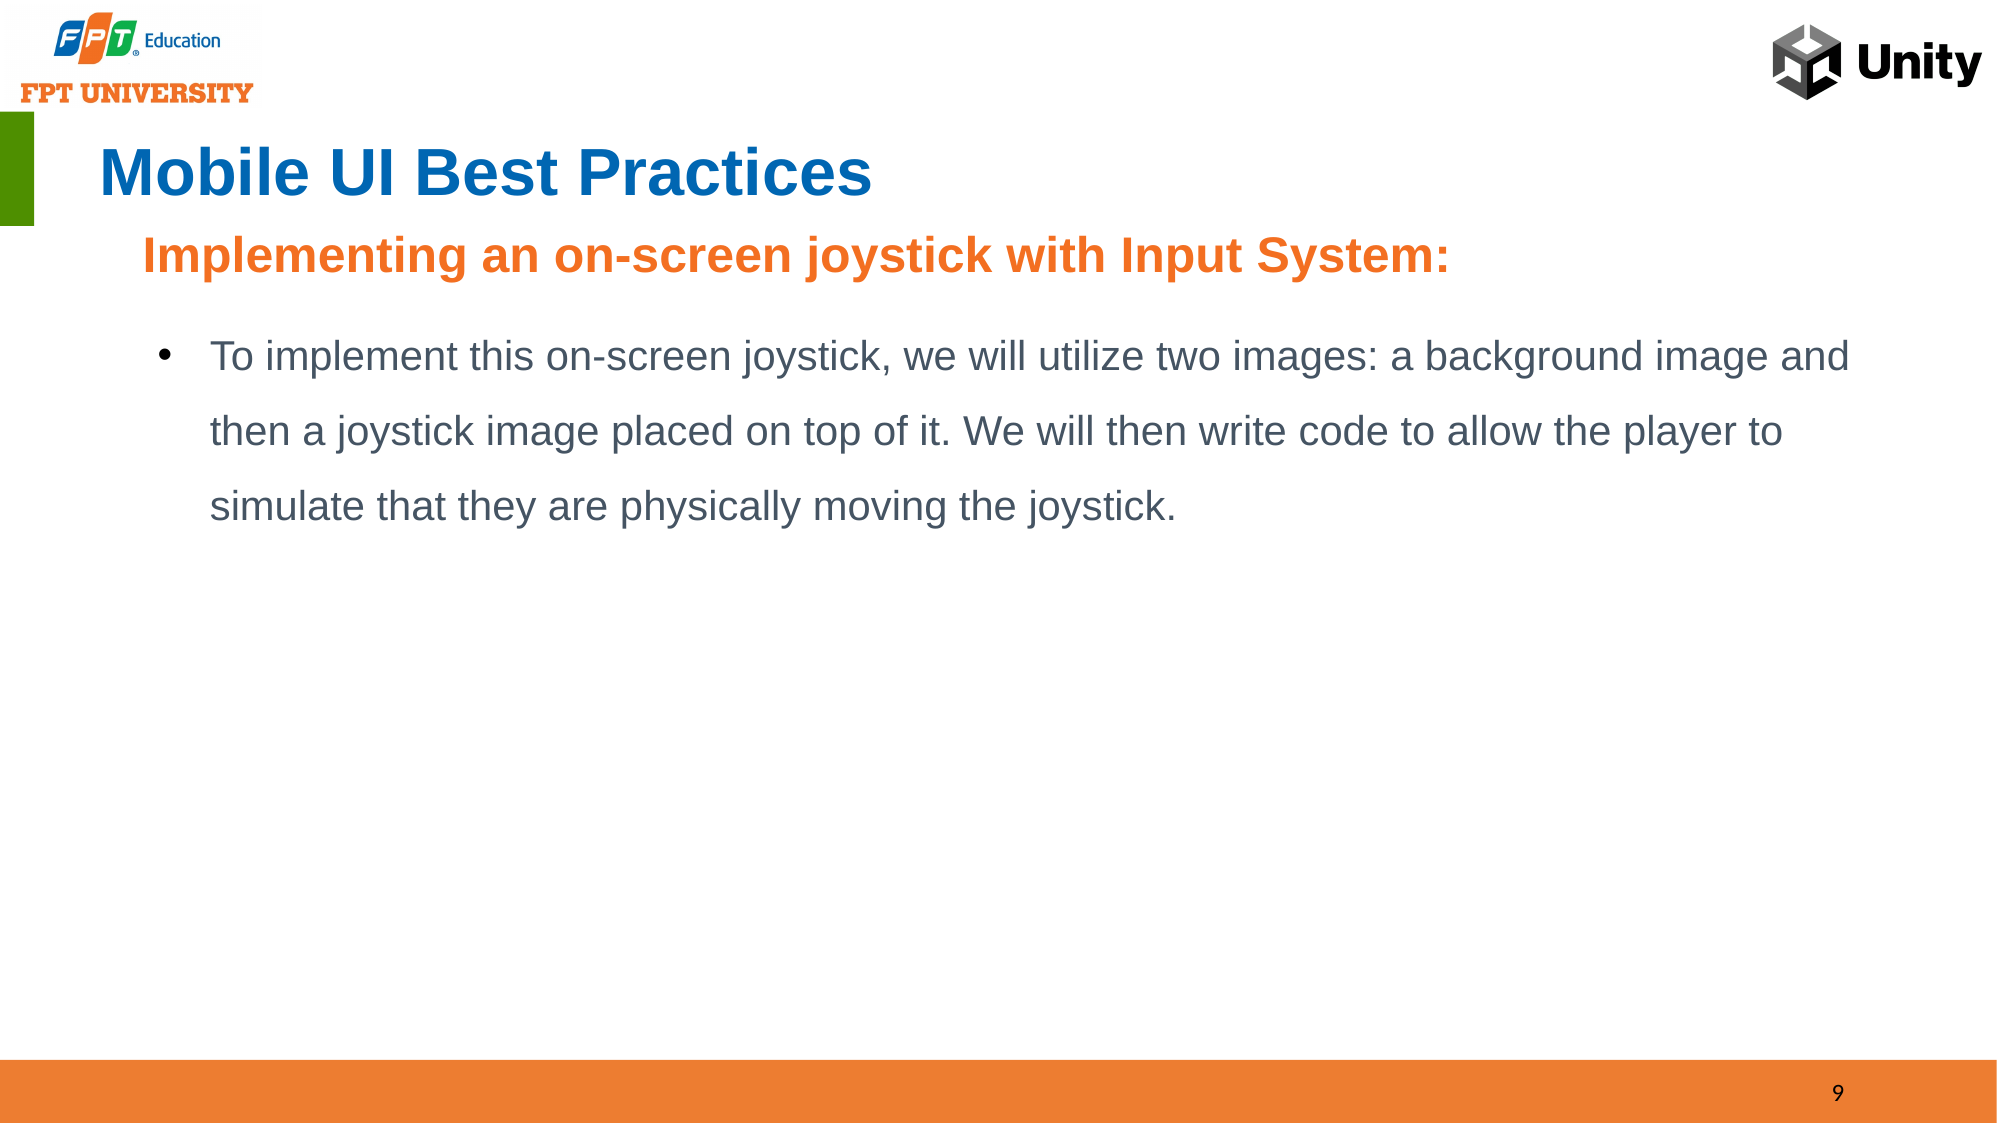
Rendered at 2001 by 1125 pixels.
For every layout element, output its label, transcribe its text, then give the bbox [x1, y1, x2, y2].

picture [4, 4, 262, 108]
slide_number 9 [1412, 1063, 1860, 1121]
picture [1765, 0, 1991, 125]
subtitle To implement this on-screen joystick, we will utilize two images: a background image and then a joystick image placed on top of it. We will then write code to allow the player to simulate that they are physically moving the joystick. [142, 296, 1885, 1000]
title Mobile UI Best Practices [99, 115, 1843, 233]
text_box Implementing an on-screen joystick with Input System: [142, 229, 1580, 322]
